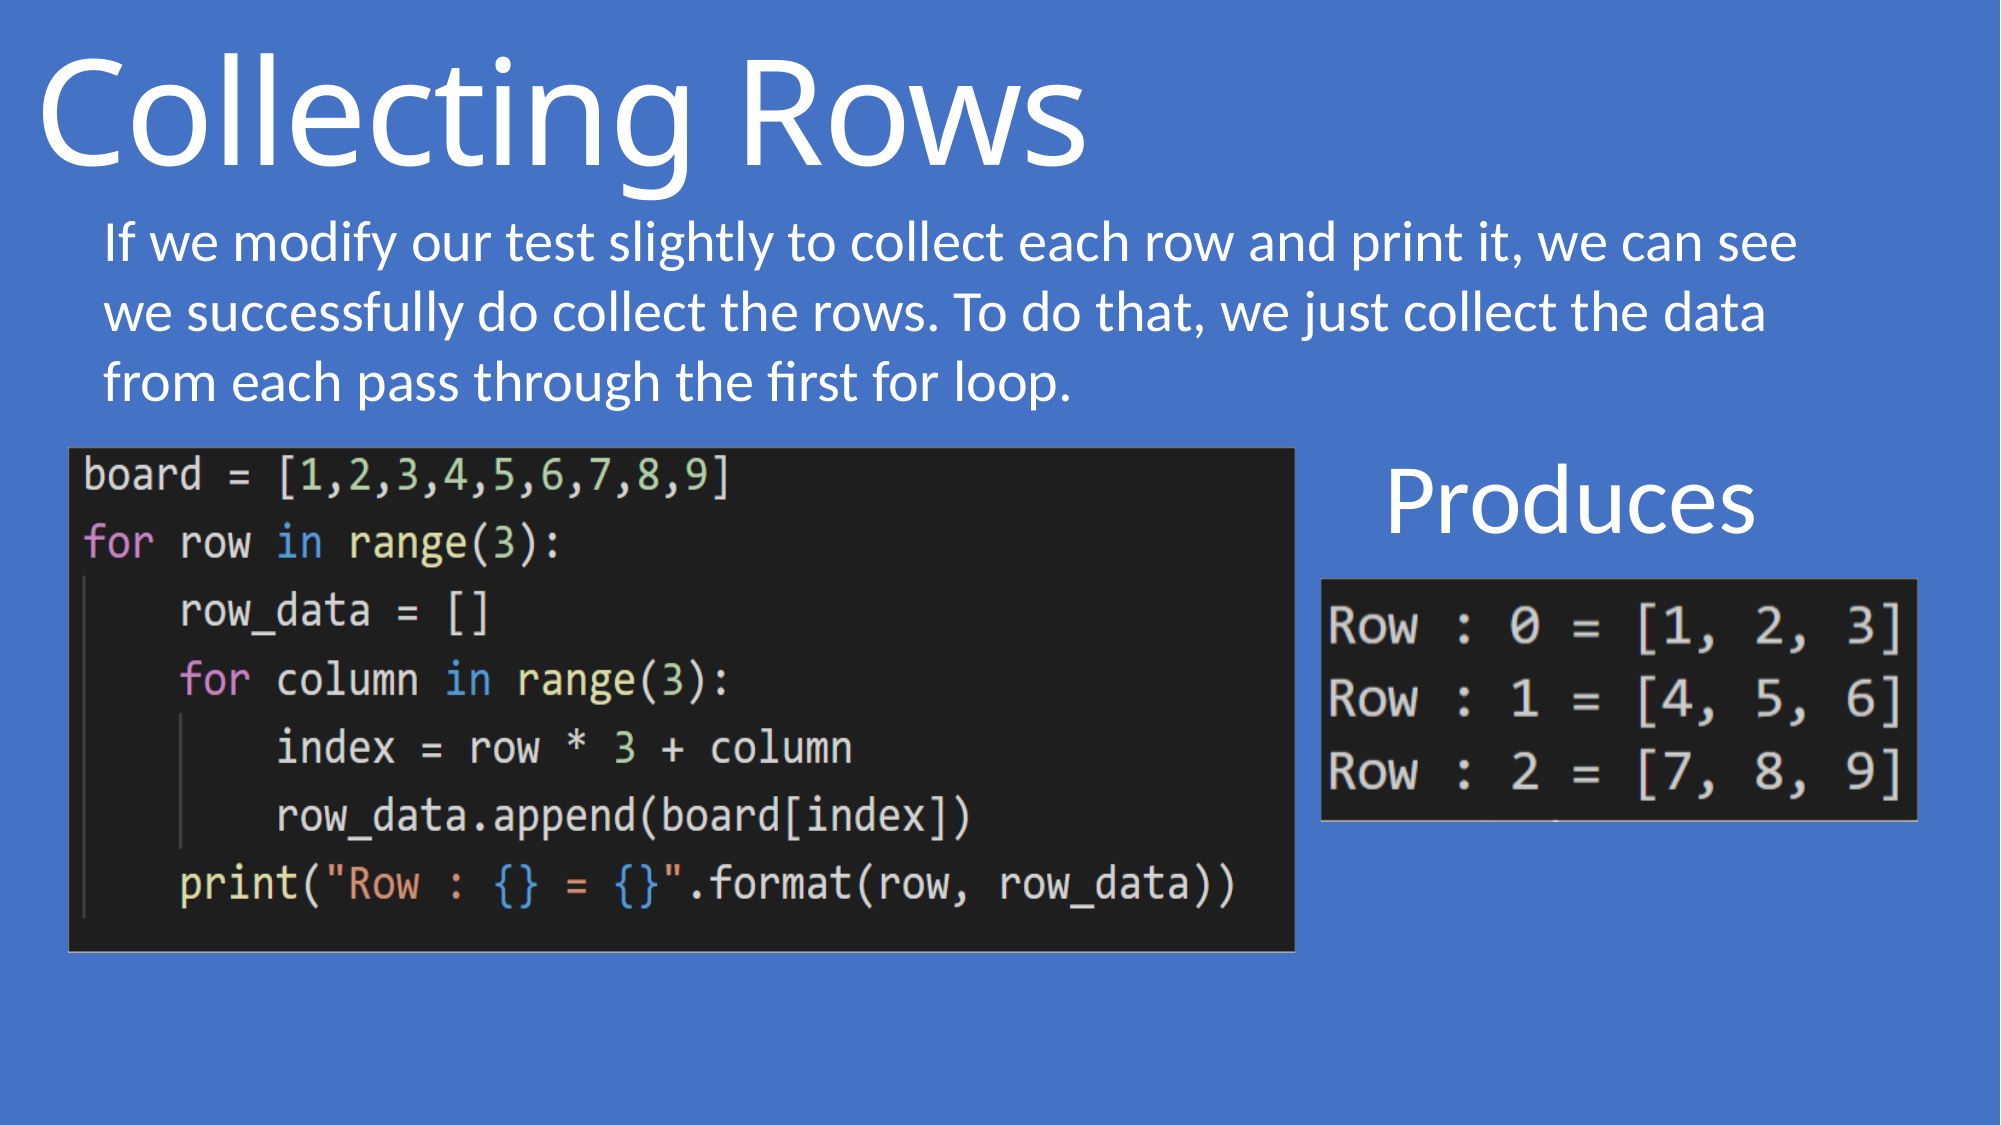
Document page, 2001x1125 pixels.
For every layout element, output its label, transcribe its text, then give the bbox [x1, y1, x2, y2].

text_box If we modify our test slightly to collect each row and print it, we can see we successfully do collect the rows. To do that, we just collect the data from each pass through the first for loop. [88, 195, 1820, 511]
picture [1320, 578, 1918, 822]
picture [68, 447, 1296, 953]
title Collecting Rows [19, 23, 1931, 214]
text_box Produces [1369, 426, 1773, 561]
